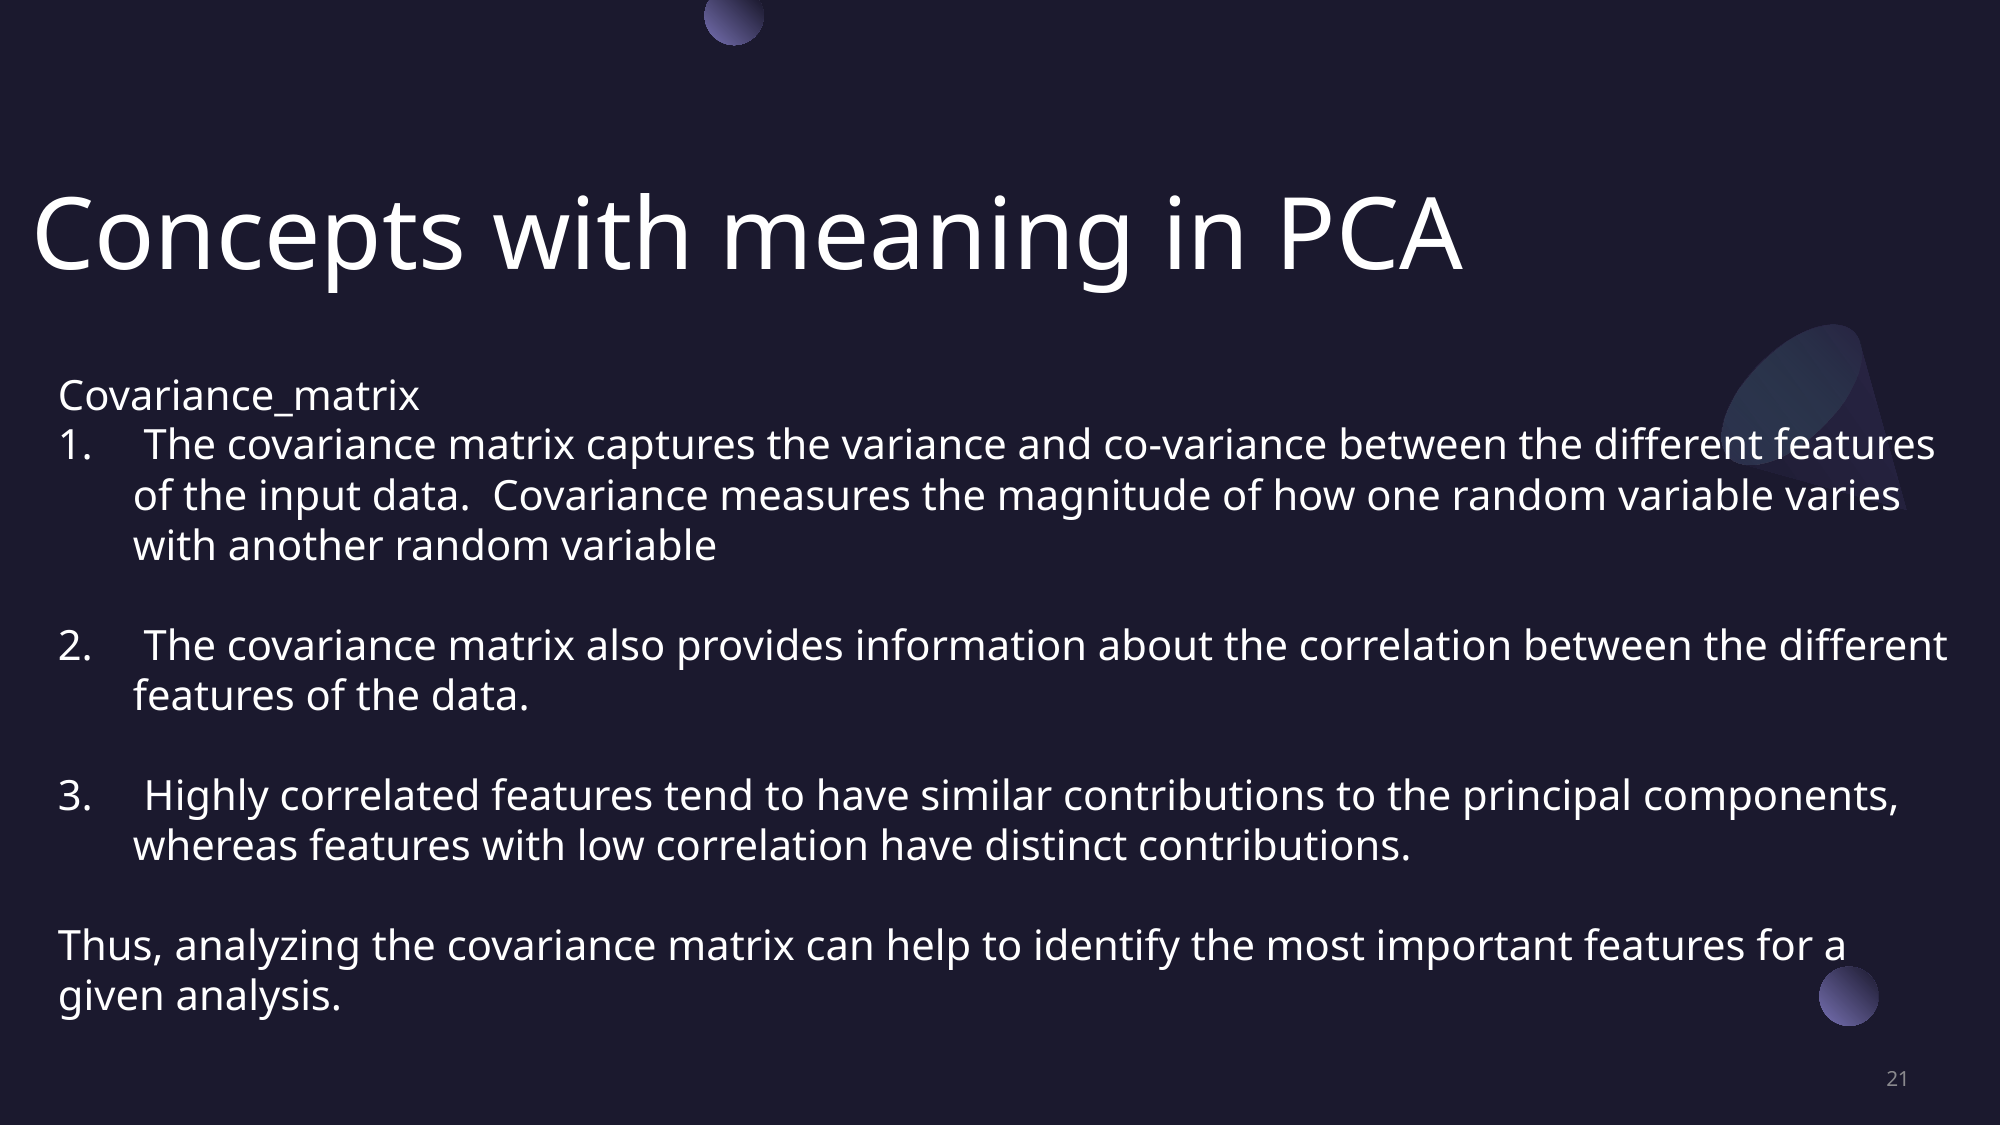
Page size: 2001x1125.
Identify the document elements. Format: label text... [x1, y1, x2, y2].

text_box [703, 0, 765, 47]
text_box Covariance_matrix The covariance matrix captures the variance and co-variance between the different features of the input data. Covariance measures the magnitude of how one random variable varies with another random variable The covariance matrix also provides information about the correlation between the different features of the data. Highly correlated features tend to have similar contributions to the principal components, whereas features with low correlation have distinct contributions. Thus, analyzing the covariance matrix can help to identify the most important features for a given analysis. [43, 360, 1970, 1026]
title Concepts with meaning in PCA [30, 183, 1852, 402]
slide_number 21 [1632, 1067, 1910, 1093]
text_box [1702, 332, 1922, 541]
